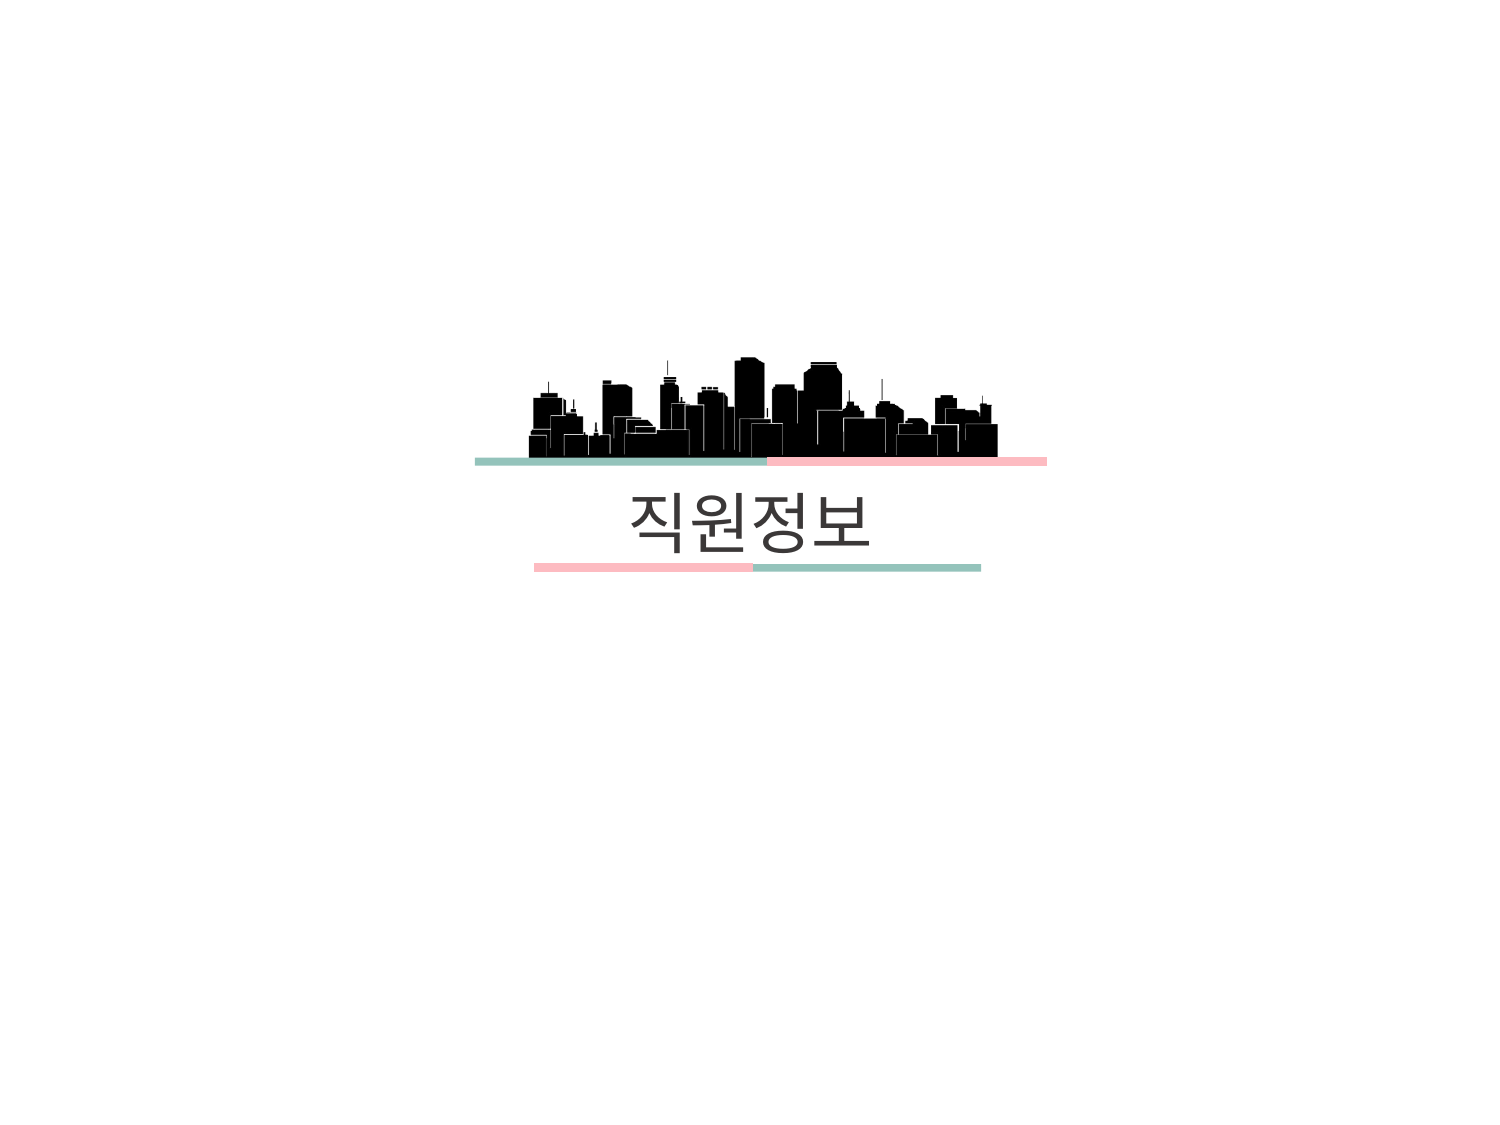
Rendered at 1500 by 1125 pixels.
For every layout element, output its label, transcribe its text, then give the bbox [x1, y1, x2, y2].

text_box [474, 457, 1046, 466]
picture [525, 348, 998, 457]
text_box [535, 564, 982, 572]
text_box 직원정보 [0, 475, 1500, 569]
